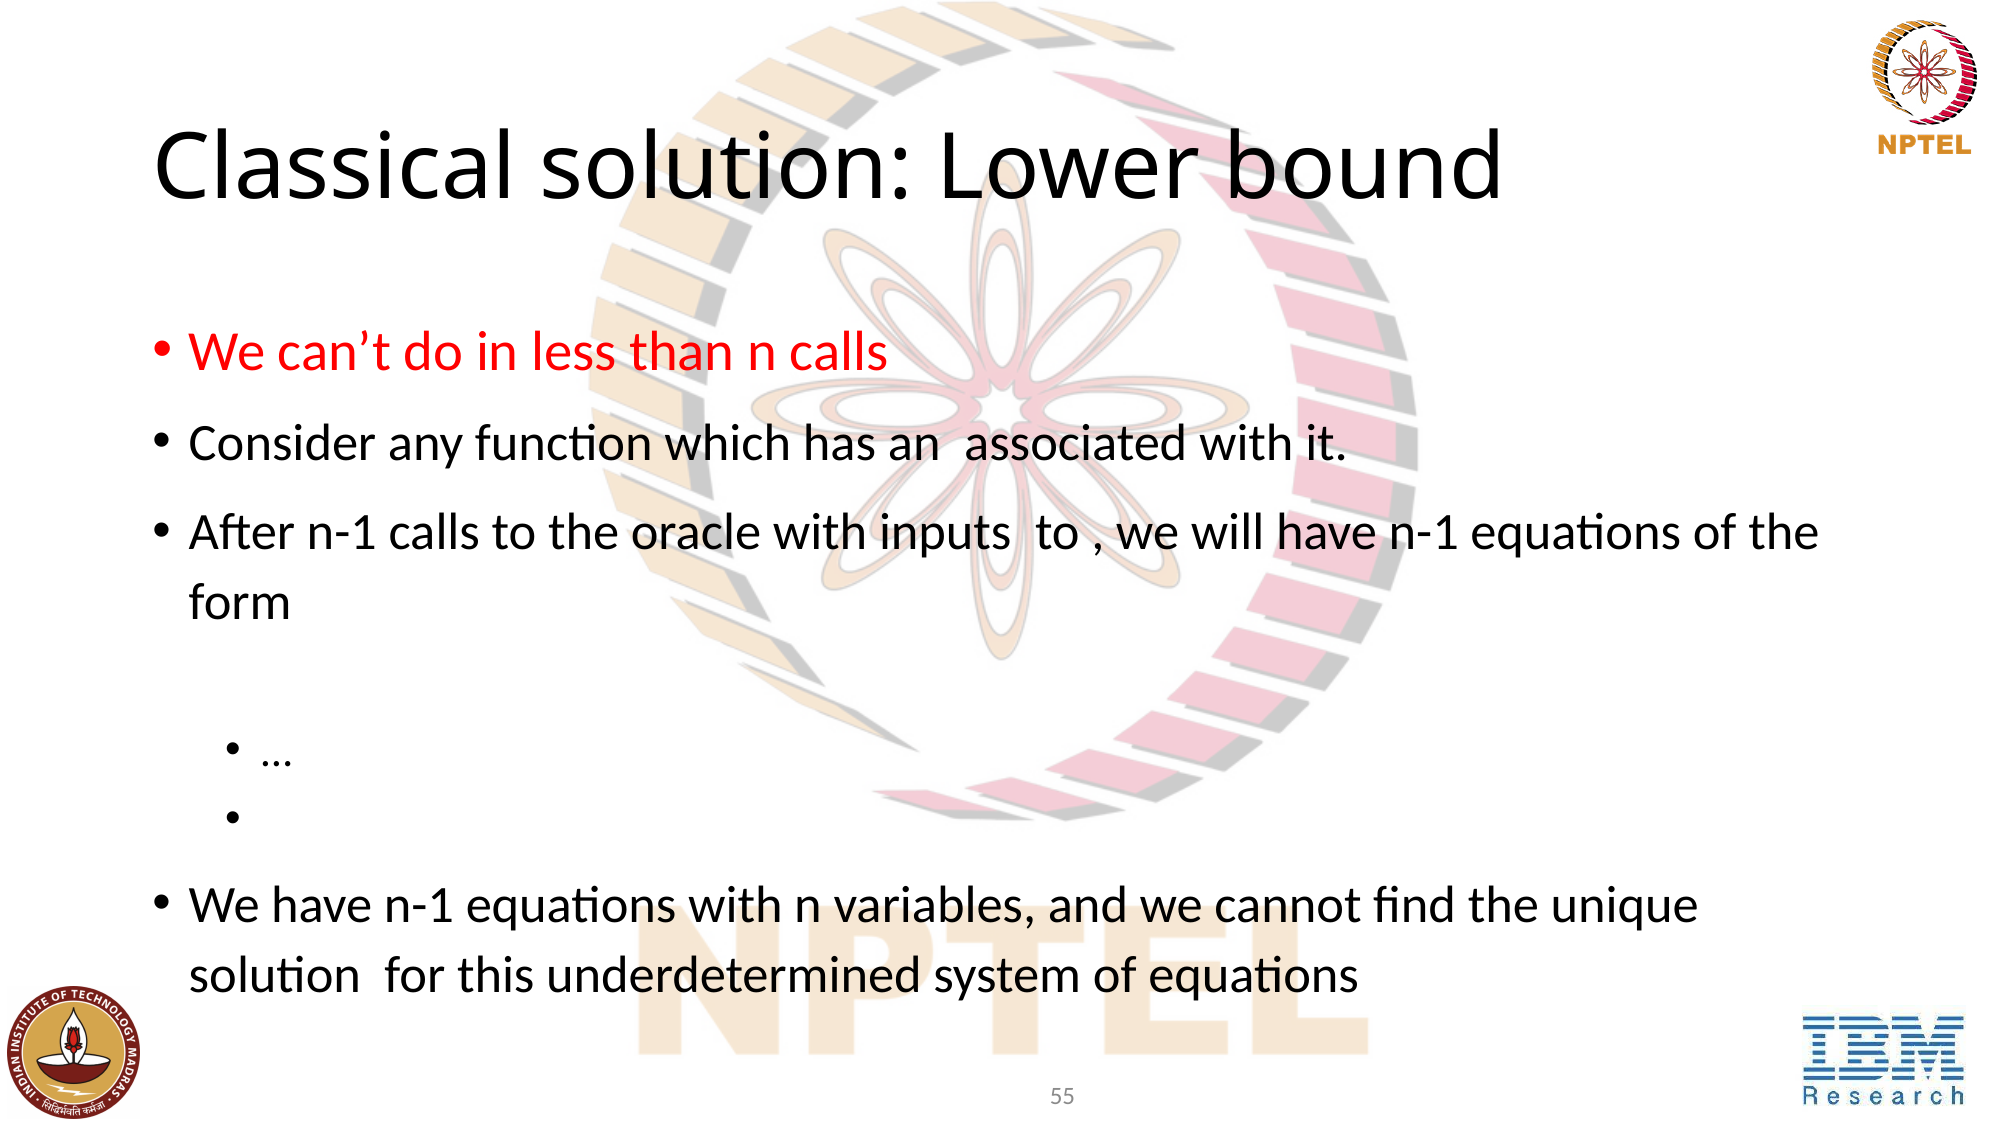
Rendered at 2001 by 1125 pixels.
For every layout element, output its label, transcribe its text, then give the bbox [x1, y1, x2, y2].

picture [7, 986, 140, 1119]
title Classical solution: Lower bound [137, 59, 1863, 278]
picture [1776, 1005, 1993, 1119]
slide_number 55 [970, 1065, 1091, 1125]
picture [1860, 6, 1993, 166]
